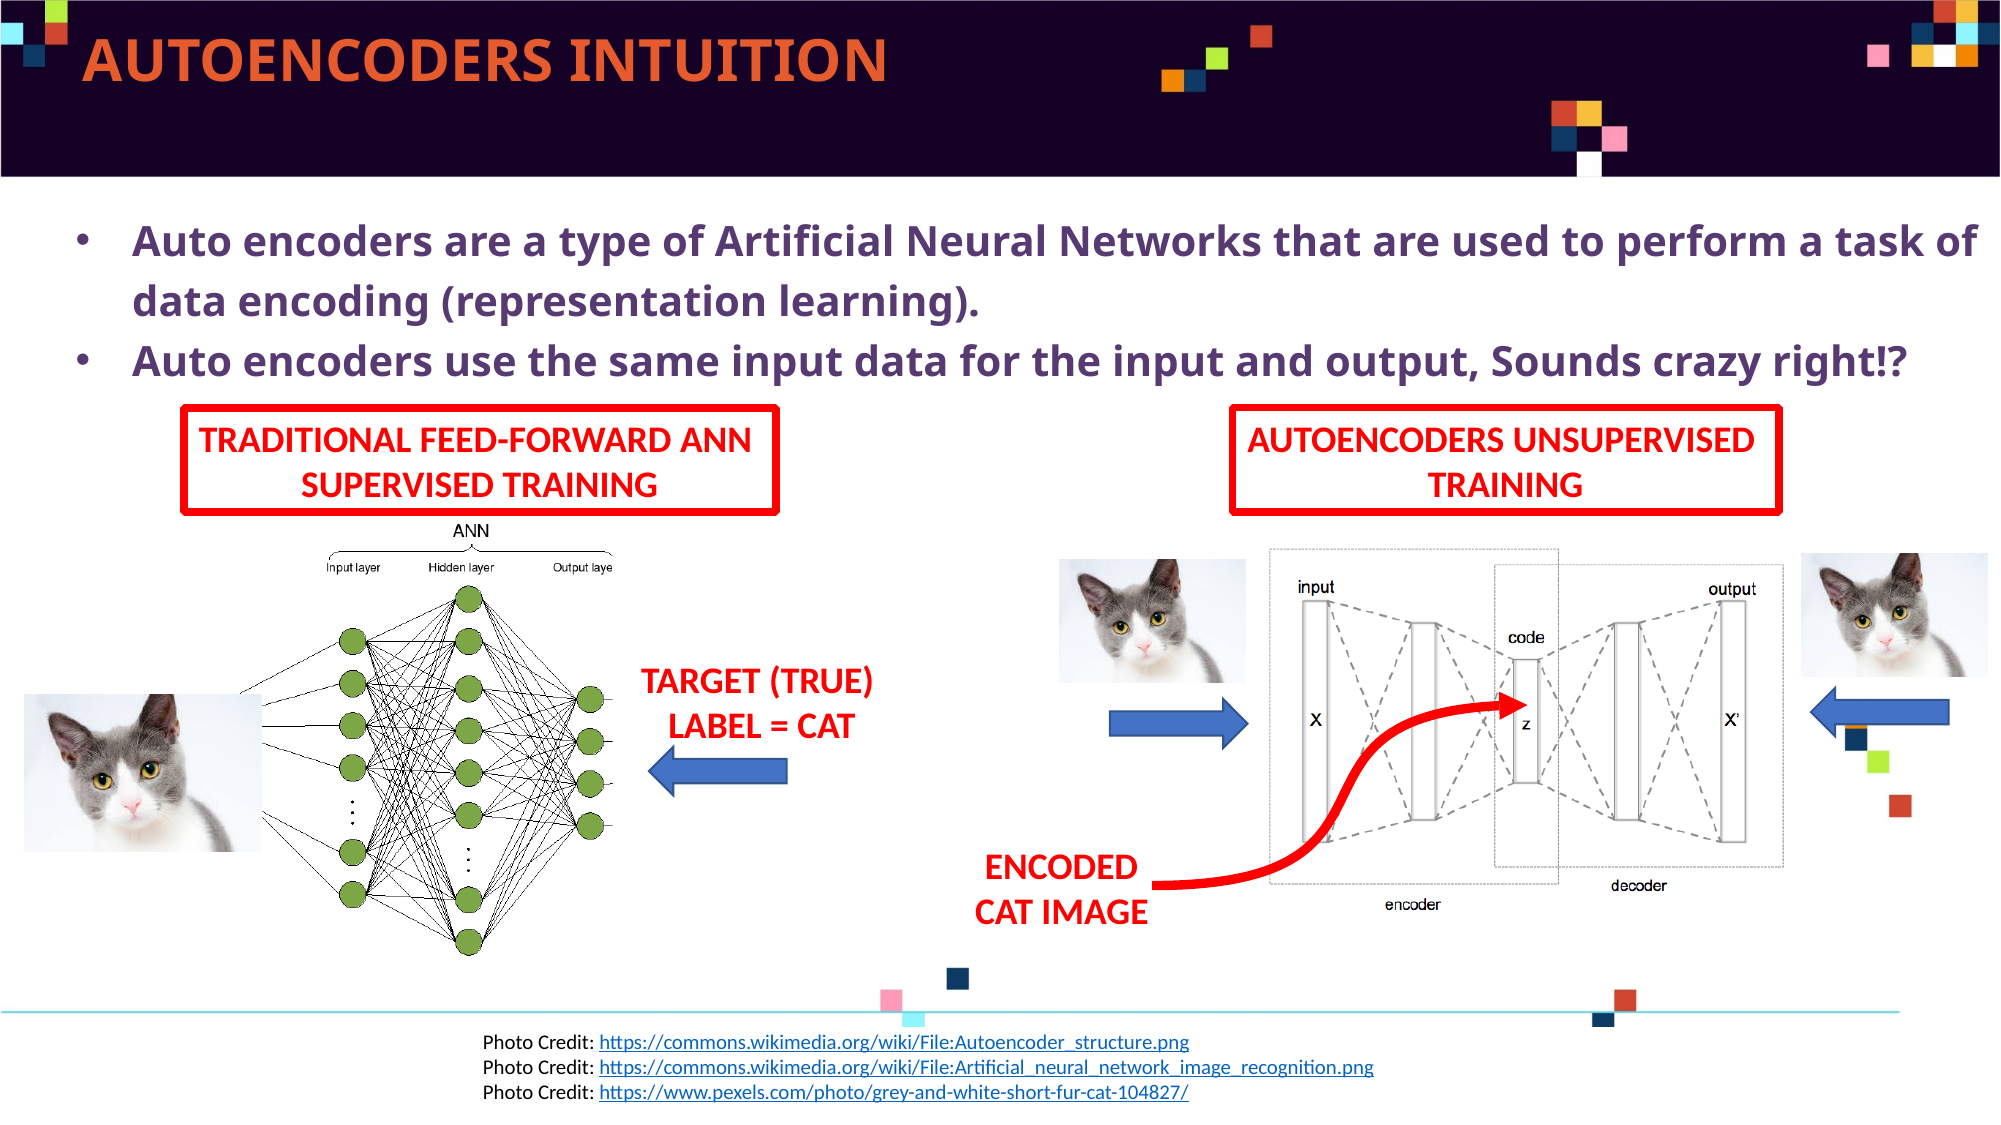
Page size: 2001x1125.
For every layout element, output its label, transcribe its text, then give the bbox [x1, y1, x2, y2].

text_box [1152, 704, 1528, 886]
picture [0, 0, 2000, 1027]
text_box Photo Credit: https://commons.wikimedia.org/wiki/File:Autoencoder_structure.png Photo Credit: https://commons.wikimedia.org/wiki/File:Artificial_neural_network_image_recognition.png Photo Credit: https://www.pexels.com/photo/grey-and-white-short-fur-cat-104827/ [468, 1027, 1651, 1125]
